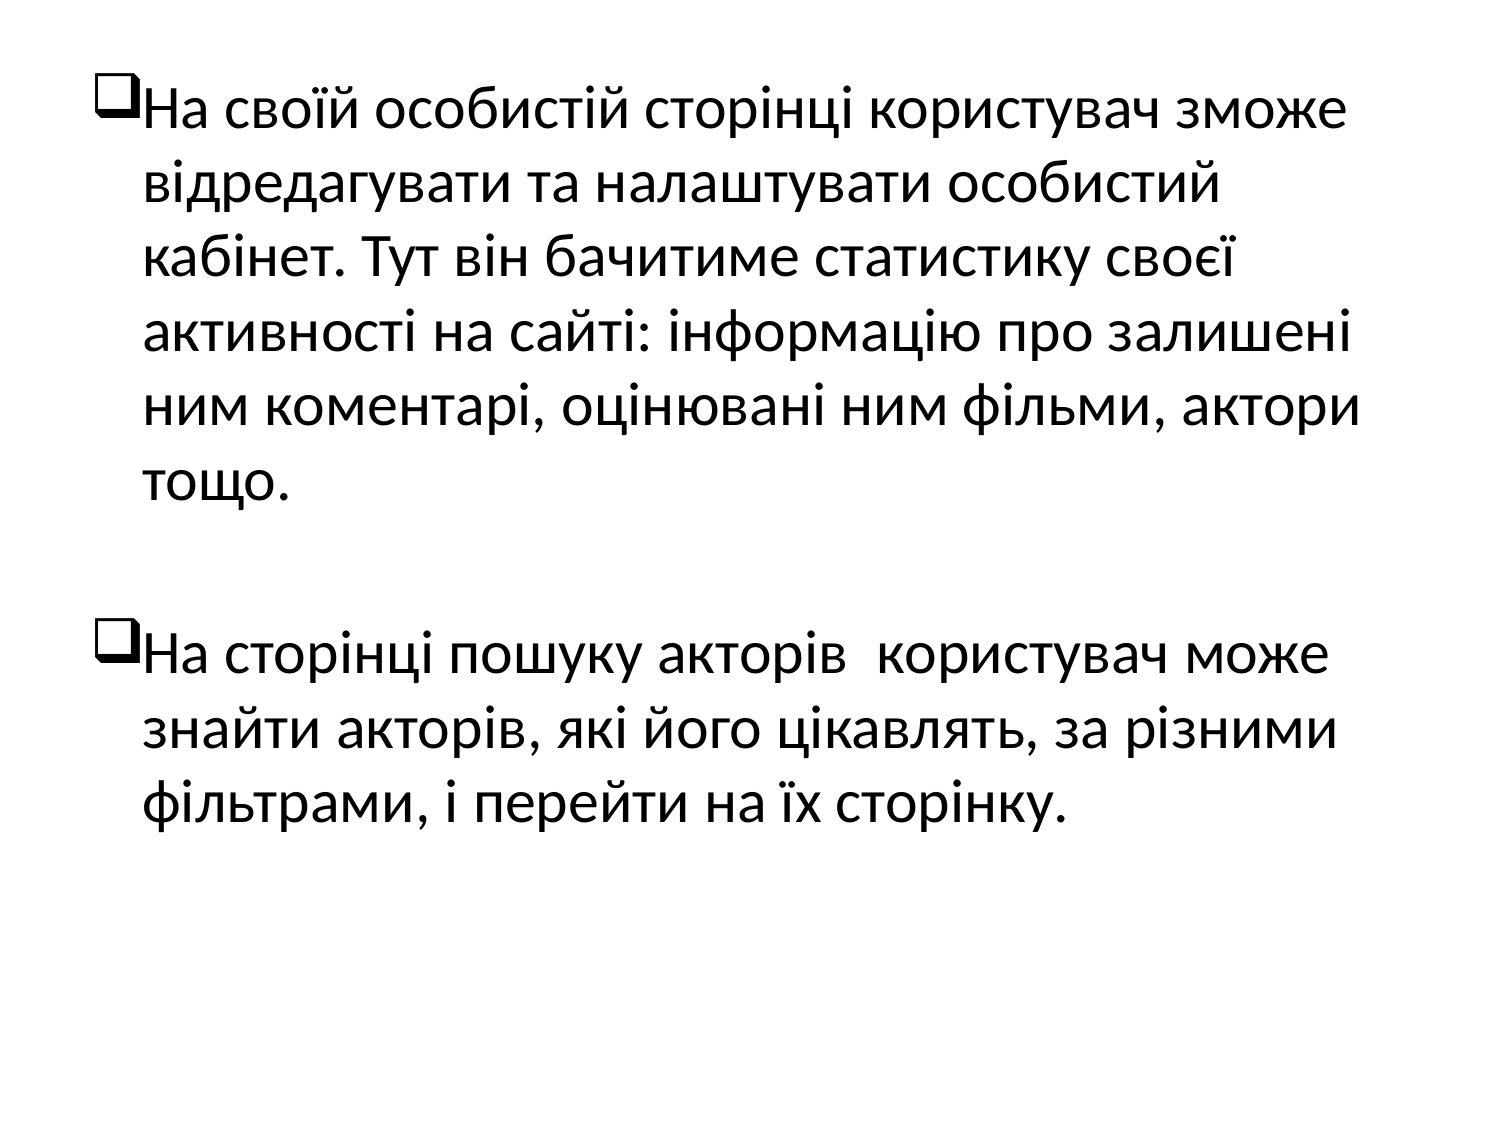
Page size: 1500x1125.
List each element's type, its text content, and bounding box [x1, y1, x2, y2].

list На своїй особистій сторінці користувач зможе відредагувати та налаштувати особистий кабінет. Тут він бачитиме статистику своєї активності на сайті: інформацію про залишені ним коментарі, оцінювані ним фільми, актори тощо. На сторінці пошуку акторів користувач може знайти акторів, які його цікавлять, за різними фільтрами, і перейти на їх сторінку. [75, 58, 1425, 1005]
